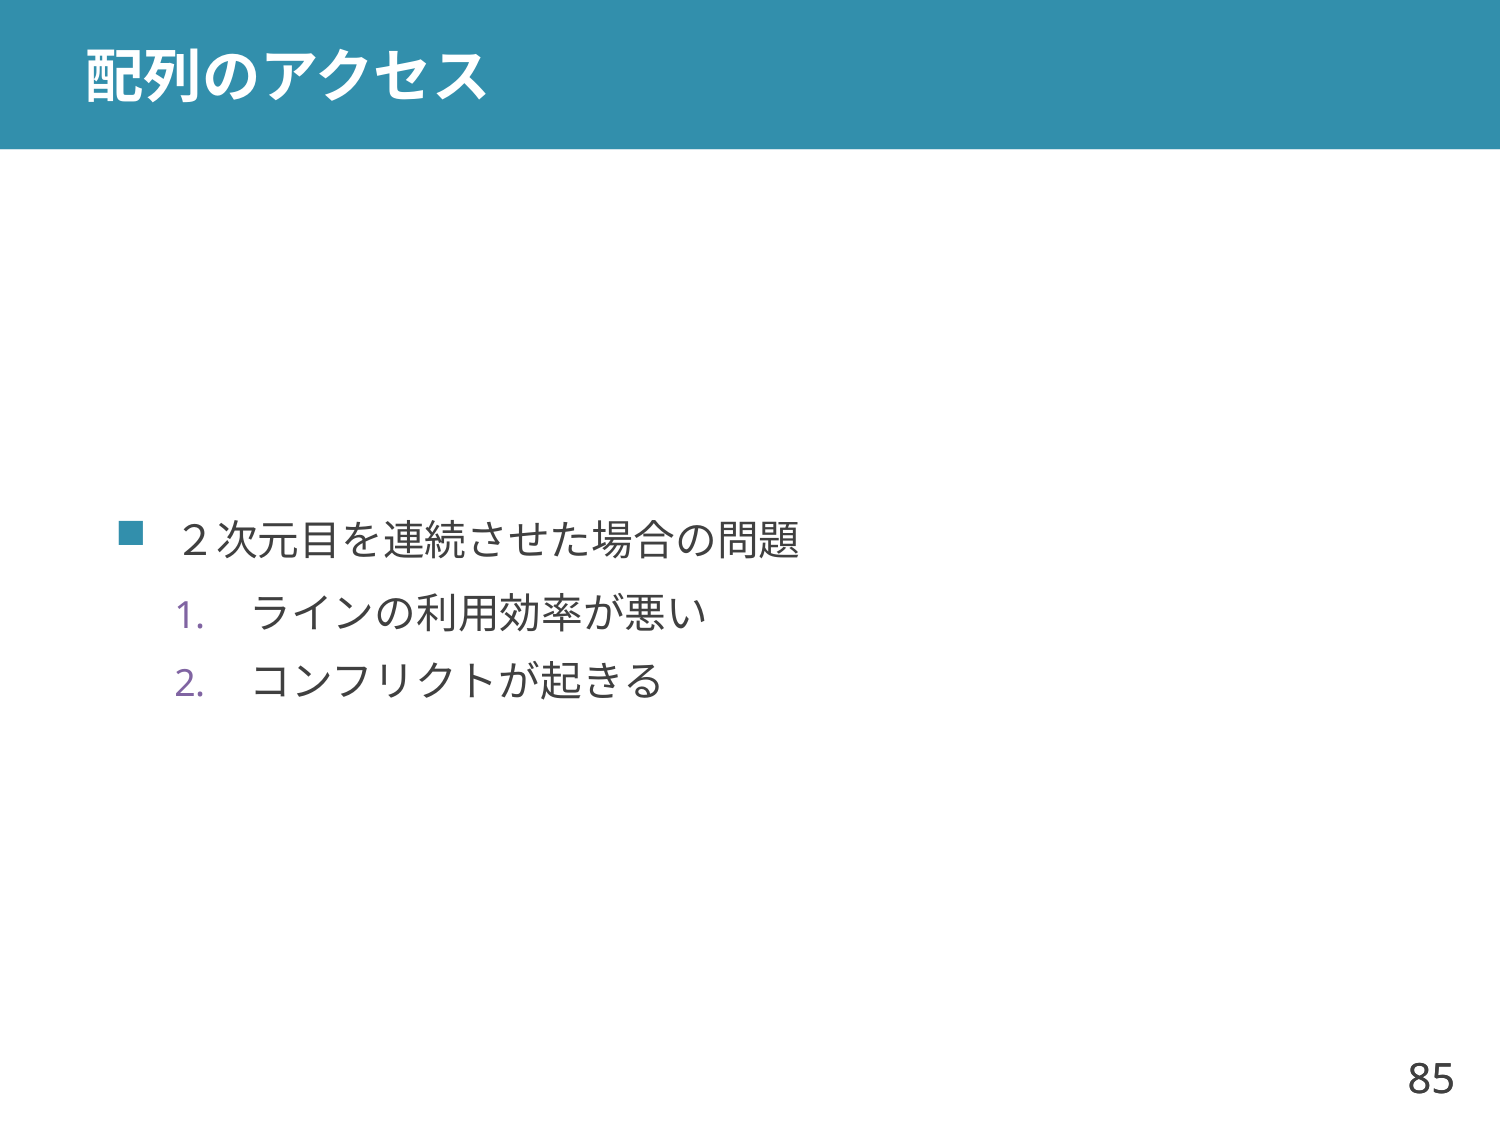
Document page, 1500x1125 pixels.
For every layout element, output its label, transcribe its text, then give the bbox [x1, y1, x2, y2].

title 配列のアクセス [70, 0, 1500, 150]
list ２次元目を連続させた場合の問題 ラインの利用効率が悪い コンフリクトが起きる [100, 178, 1459, 1036]
